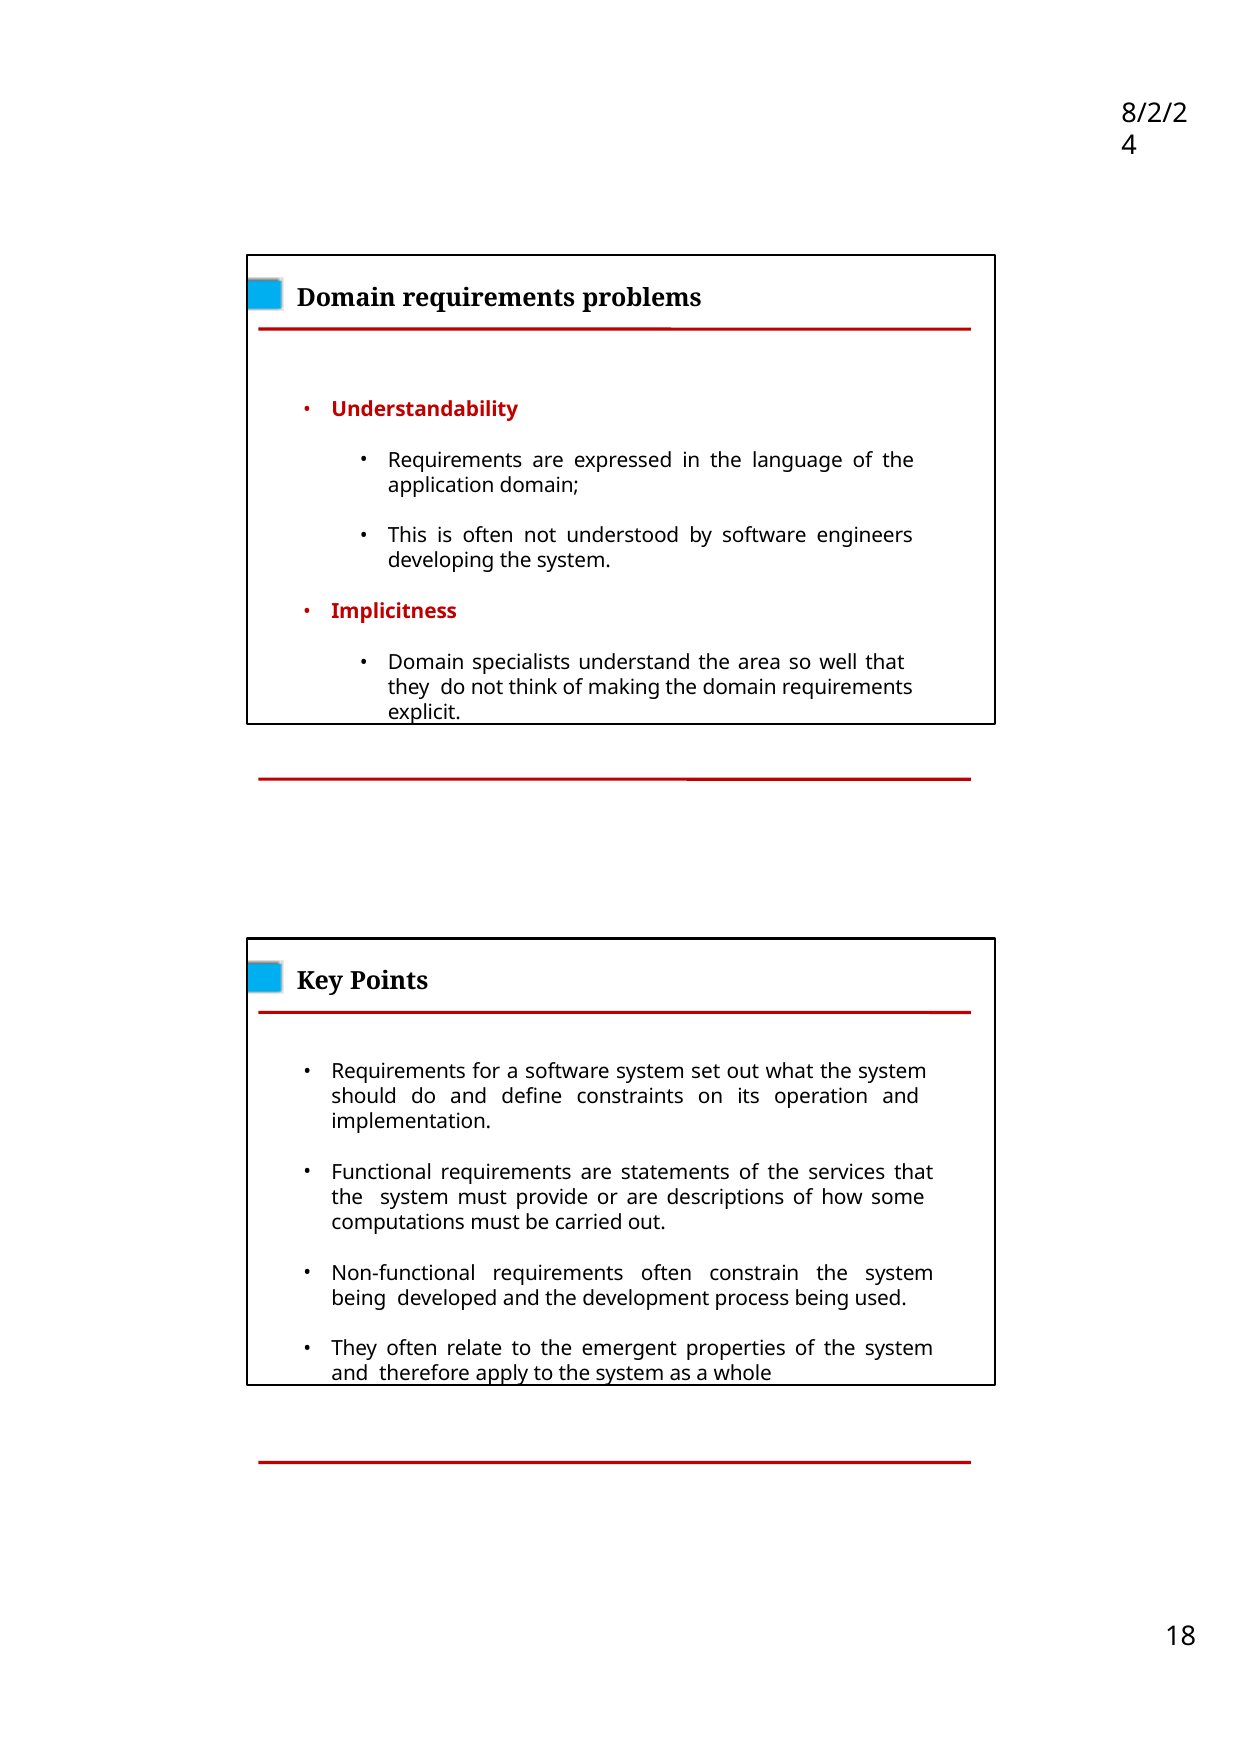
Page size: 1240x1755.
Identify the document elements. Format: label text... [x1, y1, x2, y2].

slide_number 10 [1158, 1622, 1202, 1755]
picture [246, 277, 284, 311]
text_box 8/2/24 [1119, 92, 1197, 160]
text_box Domain requirements problems Understandability Requirements are expressed in the language of the application domain; This is often not understood by software engineers developing the system. Implicitness Domain specialists understand the area so well that they do not think of making the domain requirements explicit. [246, 255, 995, 724]
text_box Key Points Requirements for a software system set out what the system should do and define constraints on its operation and implementation. Functional requirements are statements of the services that the system must provide or are descriptions of how some computations must be carried out. Non-functional requirements often constrain the system being developed and the development process being used. They often relate to the emergent properties of the system and therefore apply to the system as a whole [246, 938, 995, 1385]
picture [246, 960, 284, 994]
